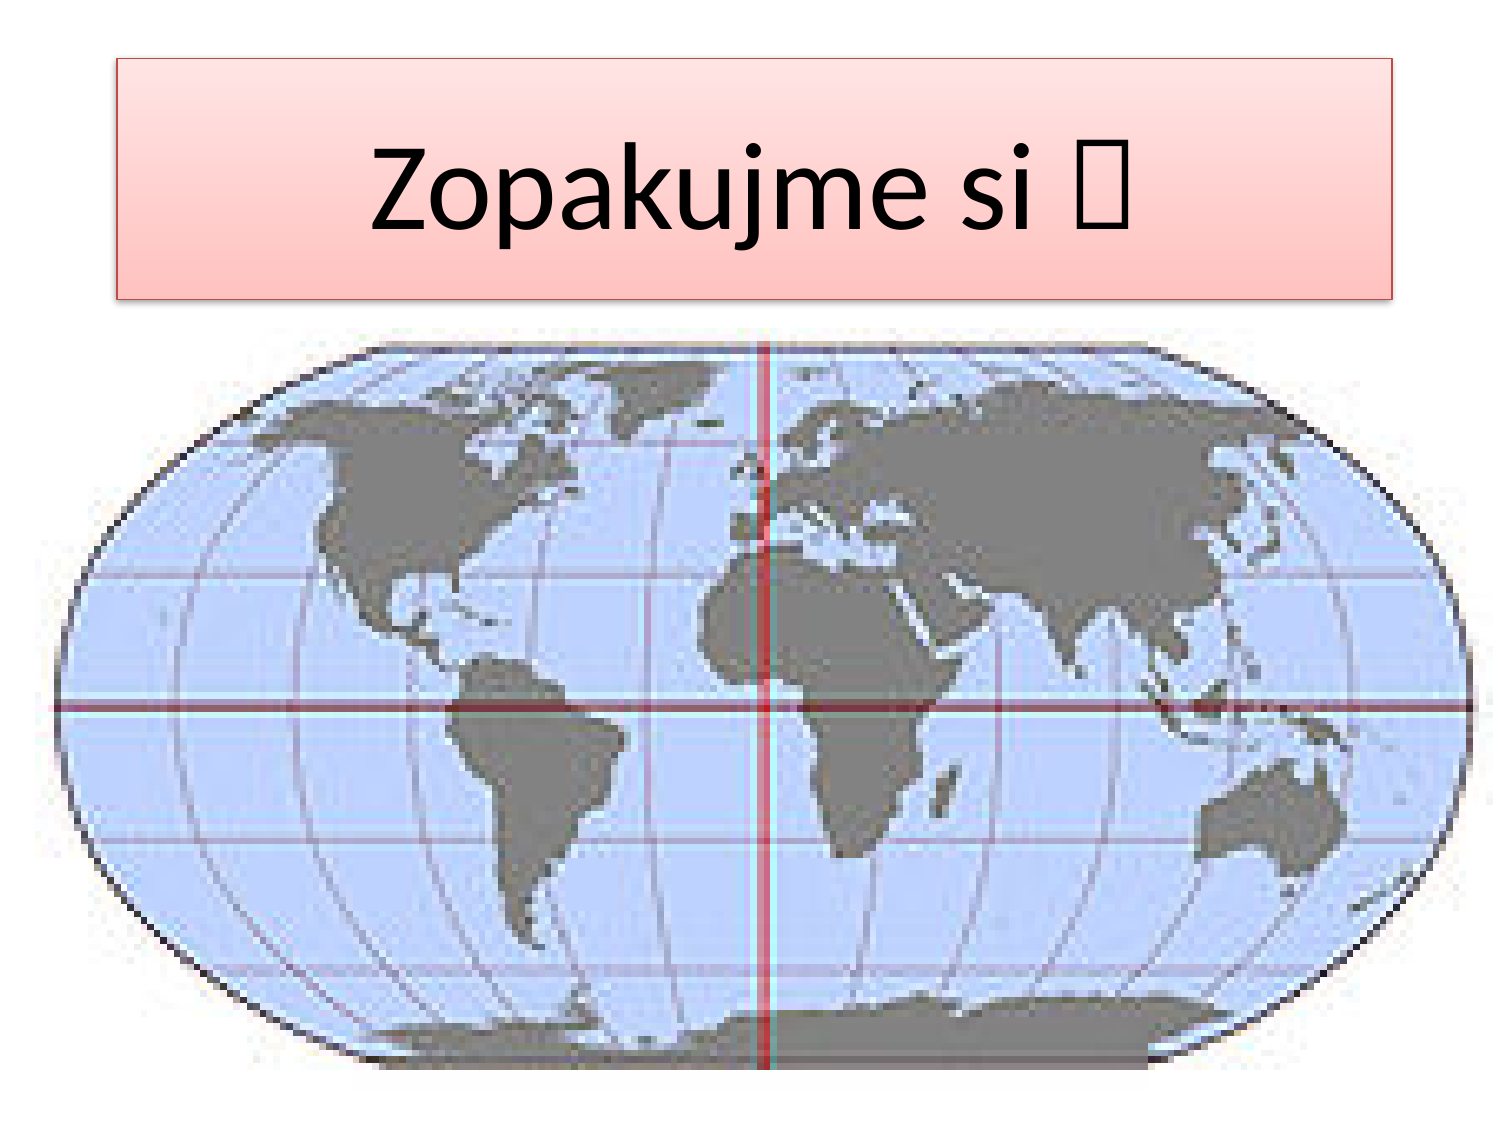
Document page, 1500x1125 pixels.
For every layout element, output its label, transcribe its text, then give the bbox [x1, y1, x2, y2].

title Zopakujme si  [116, 58, 1393, 300]
picture [34, 327, 1493, 1091]
